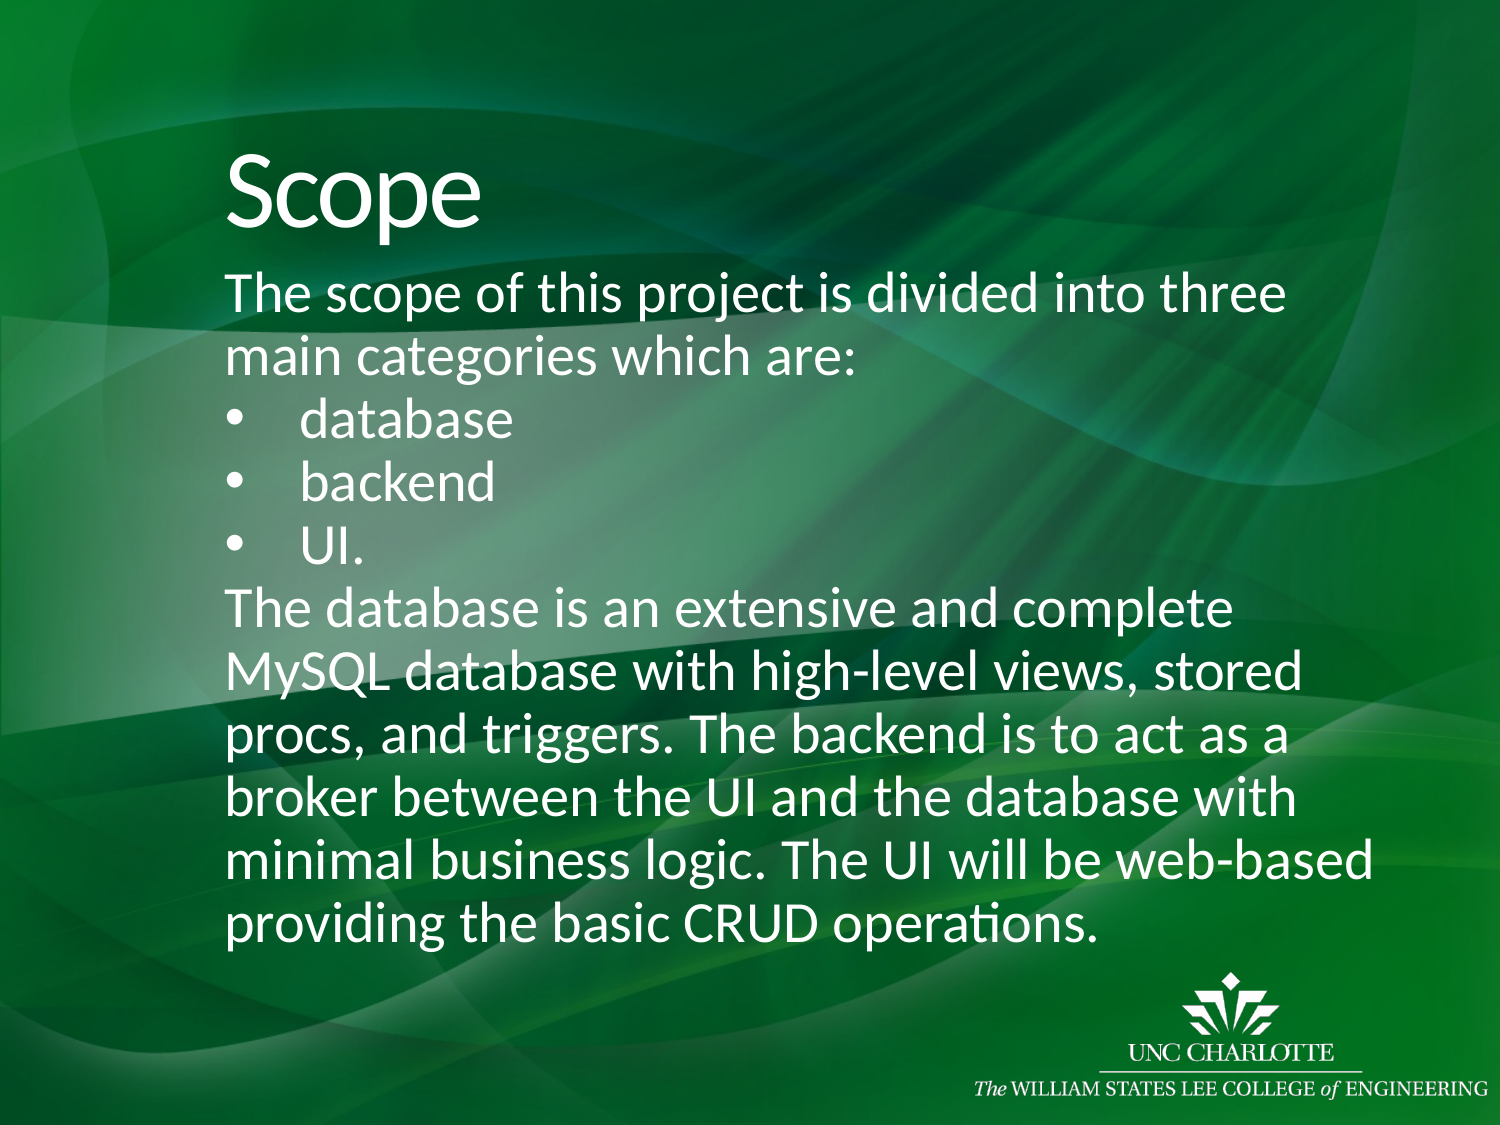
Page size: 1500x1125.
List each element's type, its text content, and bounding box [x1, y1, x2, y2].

subtitle The scope of this project is divided into three main categories which are: database backend UI. The database is an extensive and complete MySQL database with high-level views, stored procs, and triggers. The backend is to act as a broker between the UI and the database with minimal business logic. The UI will be web-based providing the basic CRUD operations. [224, 262, 1380, 789]
title Scope [224, 24, 1380, 262]
picture [0, 0, 1500, 1125]
